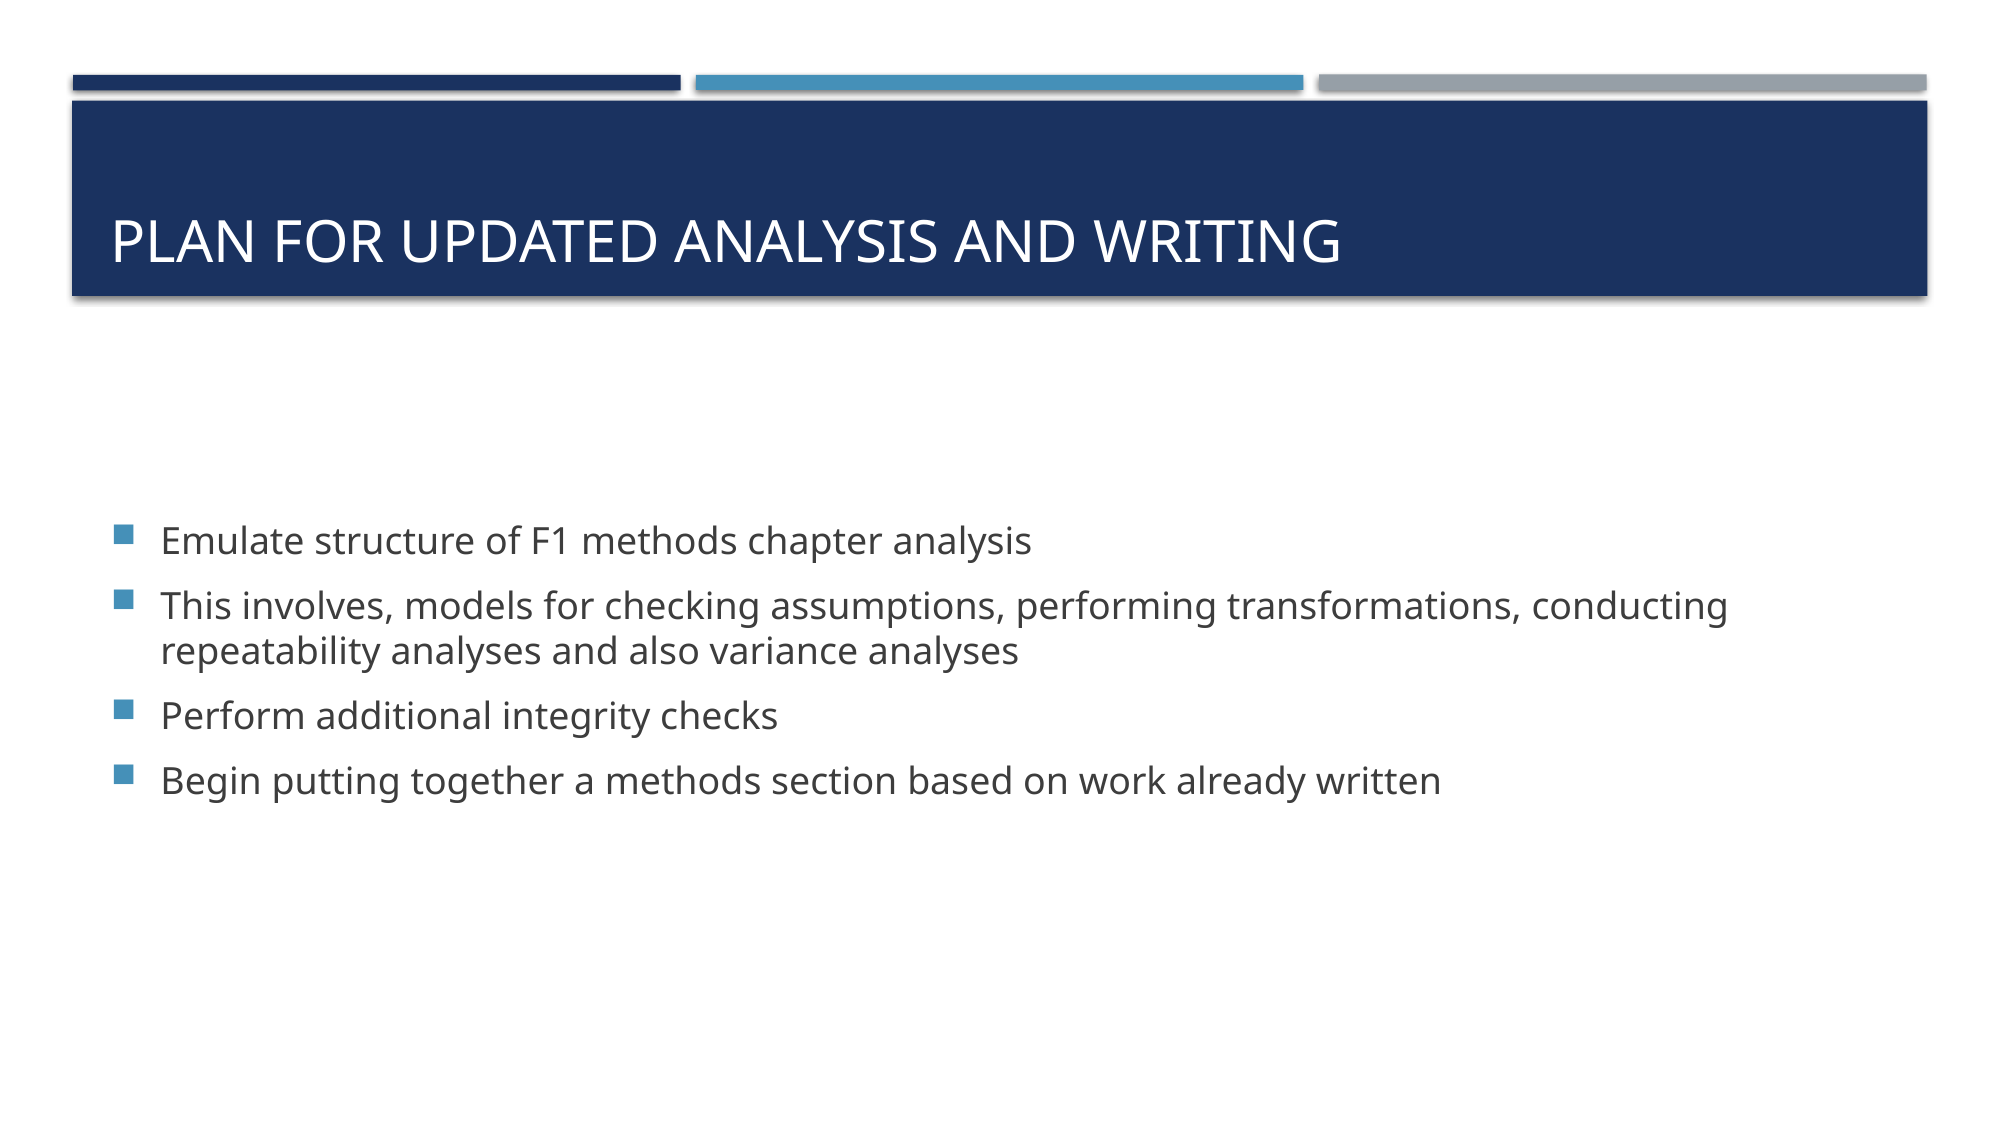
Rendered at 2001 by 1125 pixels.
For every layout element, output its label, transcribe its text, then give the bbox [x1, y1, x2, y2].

list Emulate structure of F1 methods chapter analysis This involves, models for checking assumptions, performing transformations, conducting repeatability analyses and also variance analyses Perform additional integrity checks Begin putting together a methods section based on work already written [95, 357, 1905, 962]
title Plan for updated analysis and writing [95, 115, 1905, 282]
